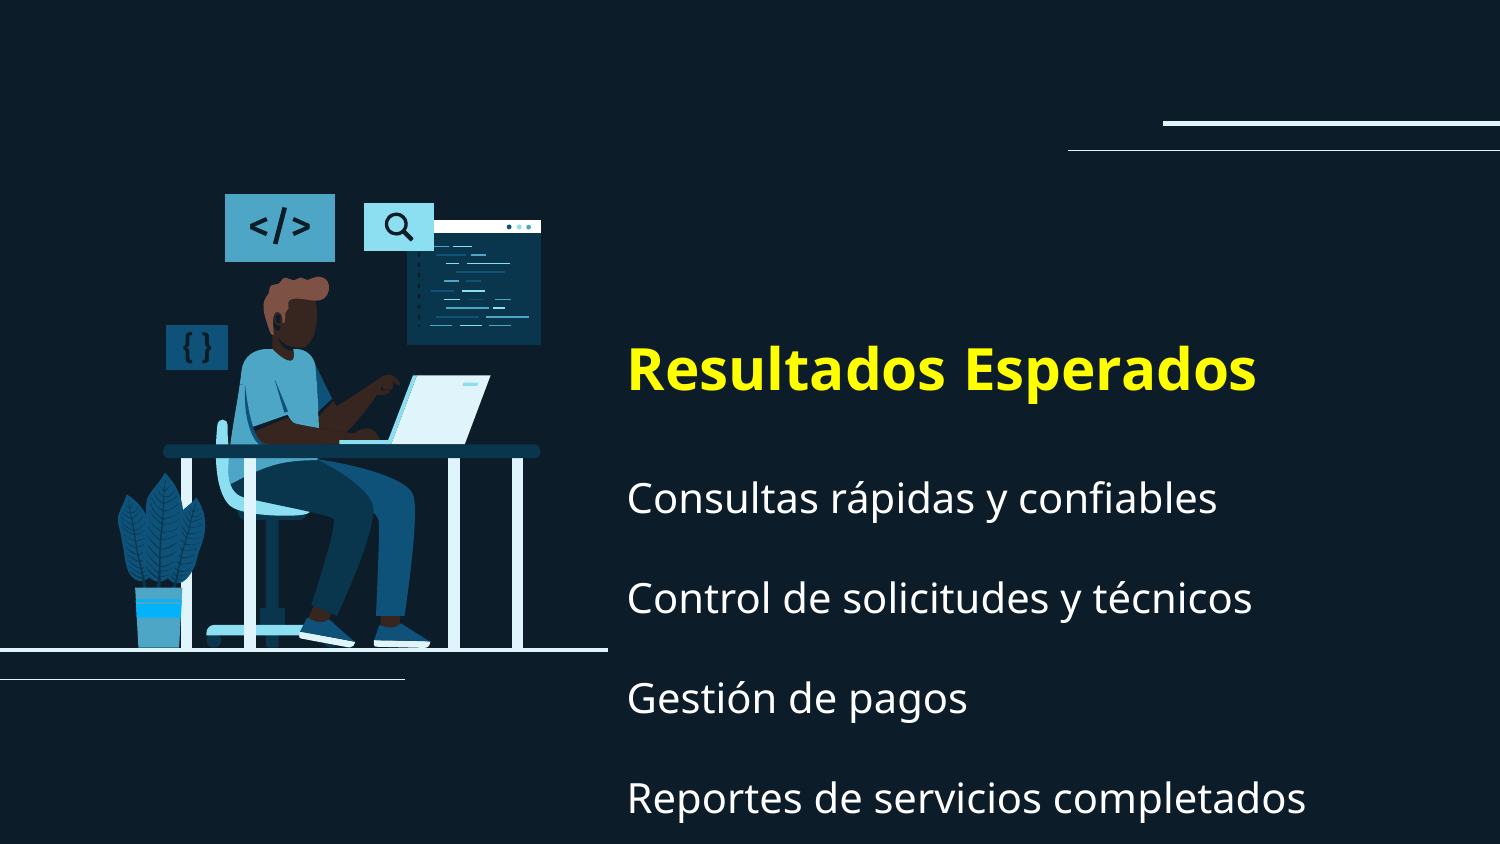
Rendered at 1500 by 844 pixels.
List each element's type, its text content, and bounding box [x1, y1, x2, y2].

title Resultados Esperados Consultas rápidas y confiables Control de solicitudes y técnicos Gestión de pagos Reportes de servicios completados [611, 438, 1500, 844]
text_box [0, 193, 609, 680]
